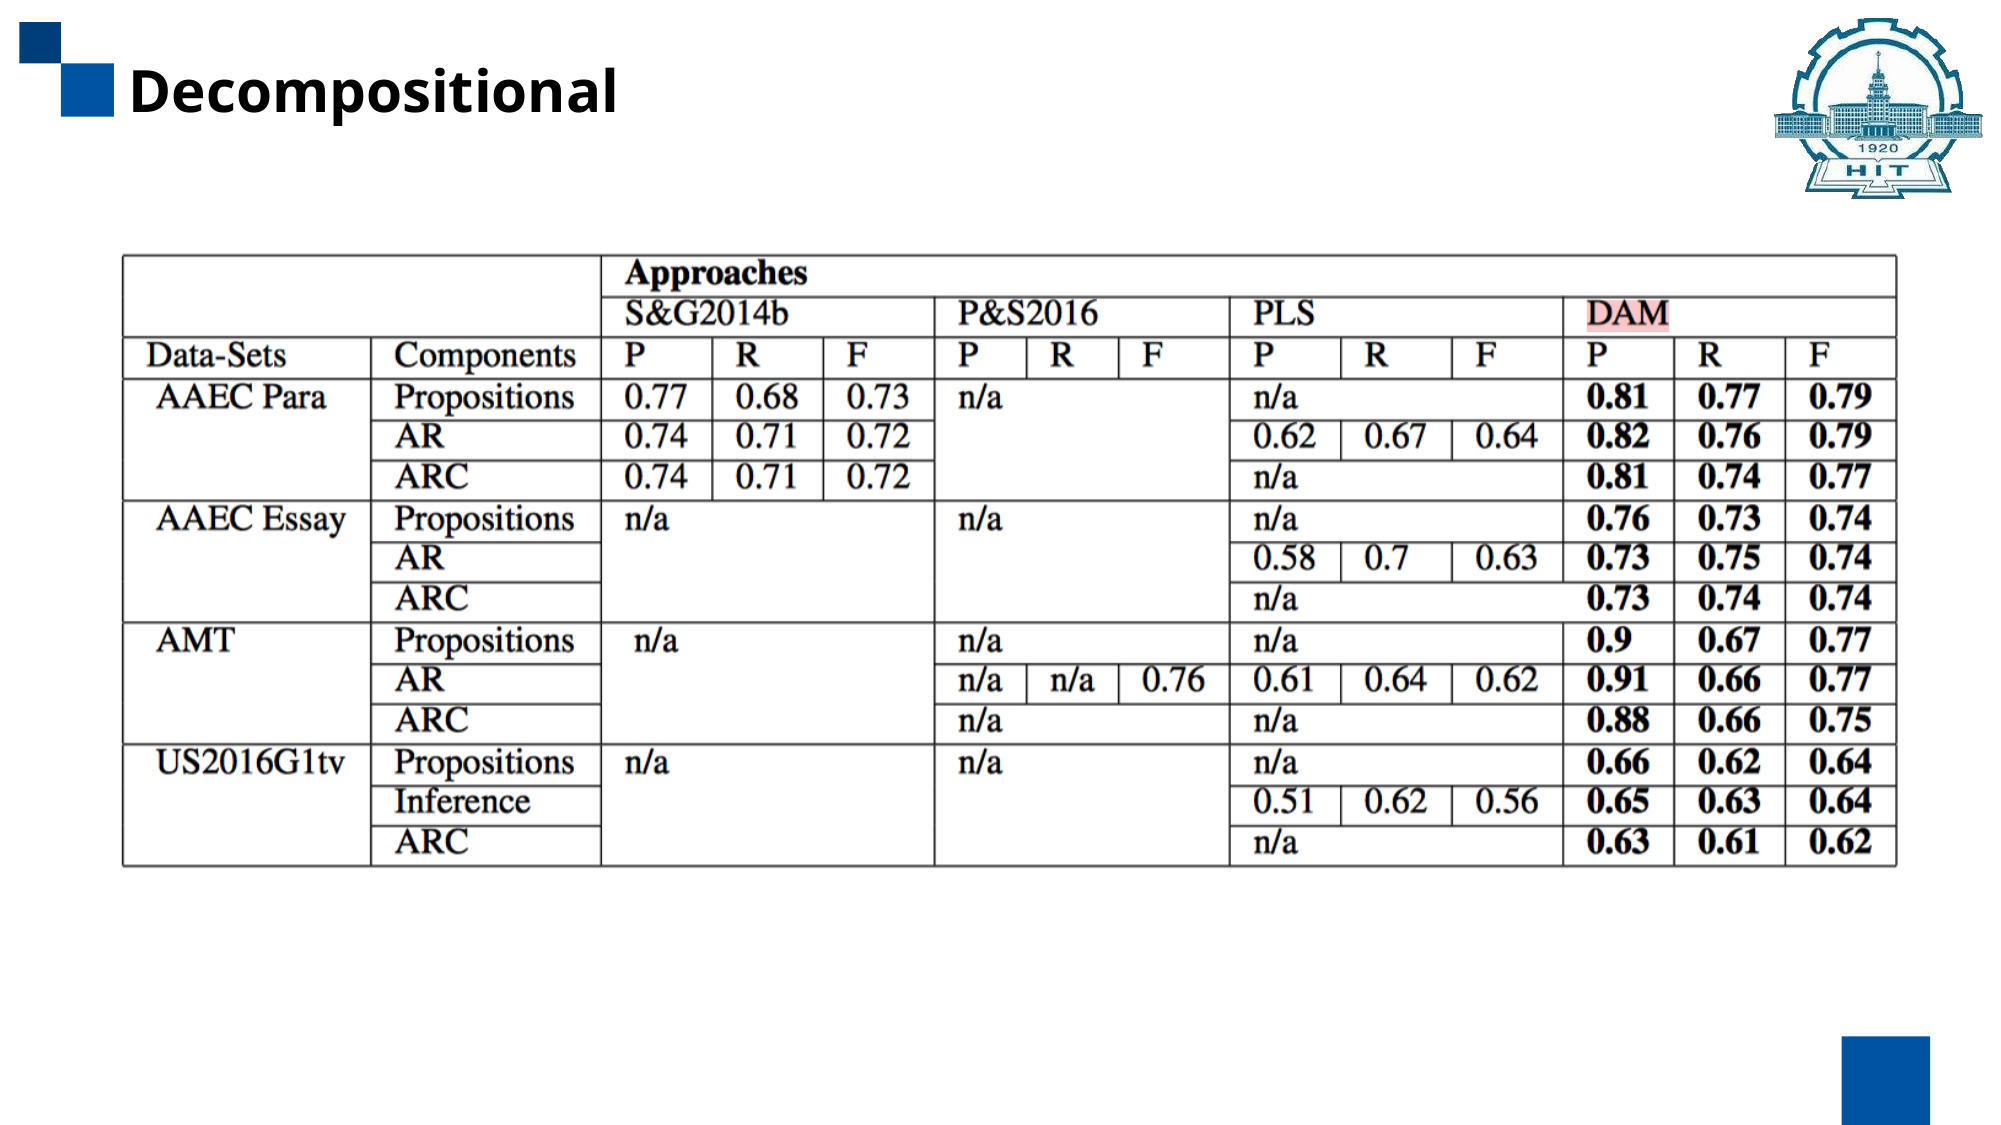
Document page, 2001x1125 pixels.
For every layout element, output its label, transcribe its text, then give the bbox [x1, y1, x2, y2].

picture [90, 8, 2000, 899]
text_box Decompositional [113, 47, 1000, 132]
